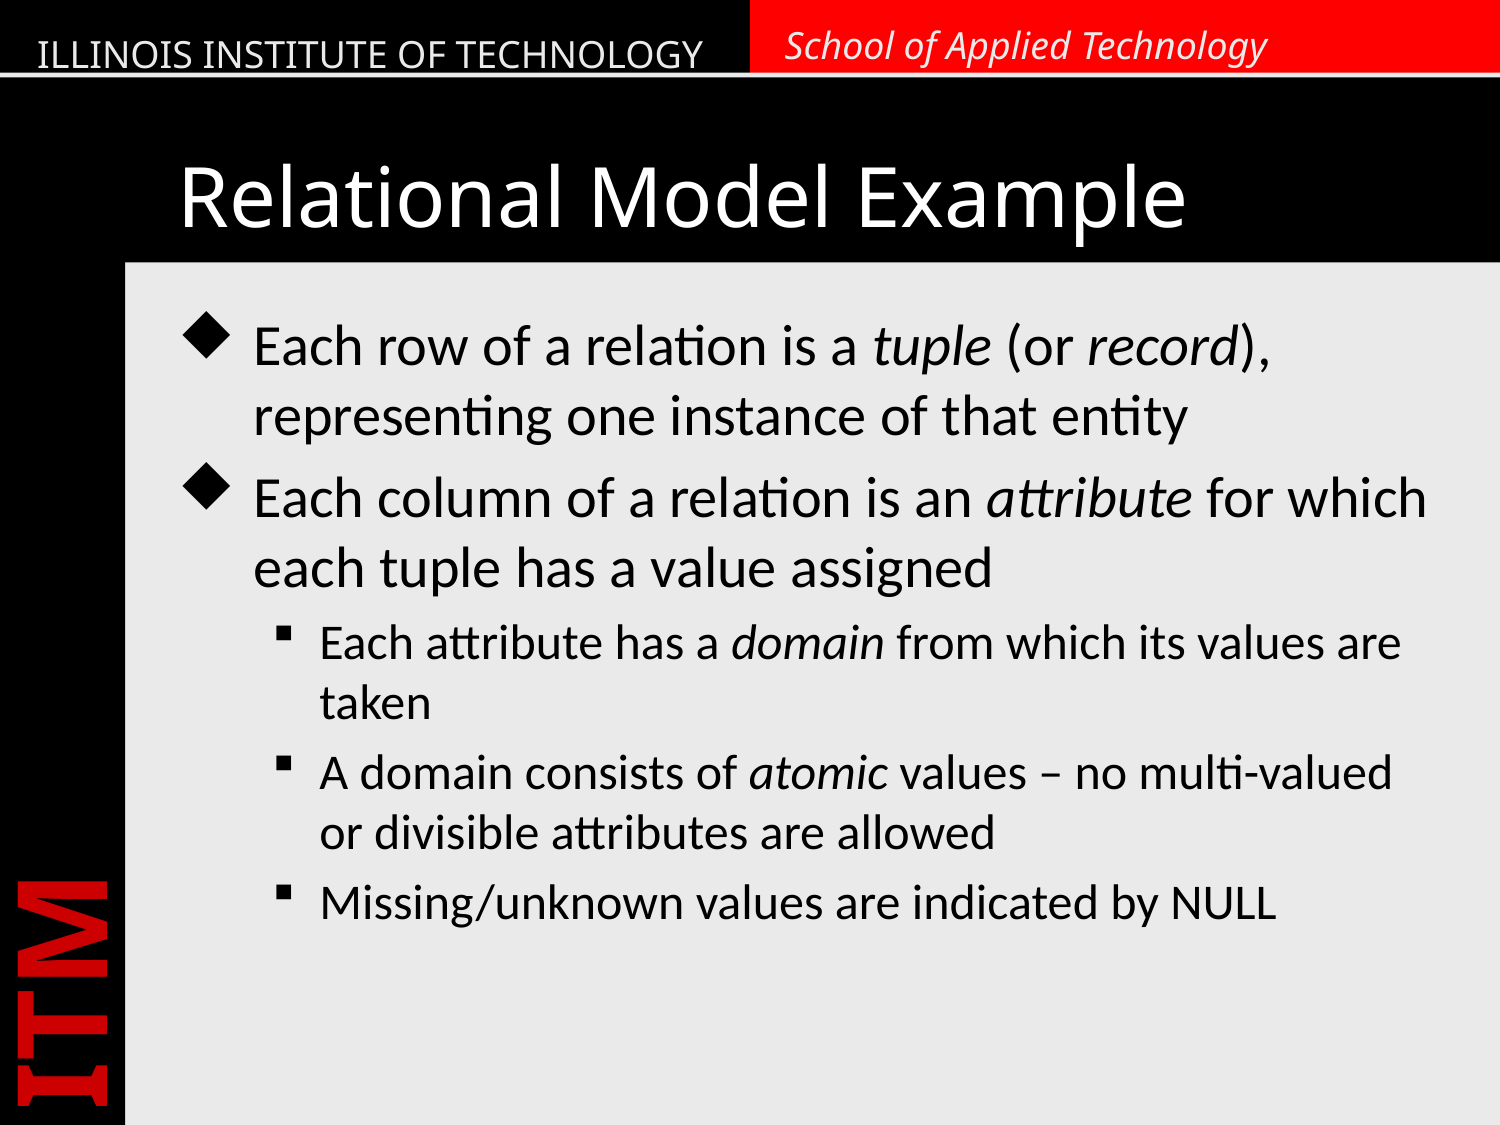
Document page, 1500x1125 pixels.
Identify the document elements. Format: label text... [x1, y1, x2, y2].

title Relational Model Example [162, 124, 1426, 263]
list Each row of a relation is a tuple (or record), representing one instance of that entity Each column of a relation is an attribute for which each tuple has a value assigned Each attribute has a domain from which its values are taken A domain consists of atomic values – no multi-valued or divisible attributes are allowed Missing/unknown values are indicated by NULL [162, 299, 1463, 1101]
